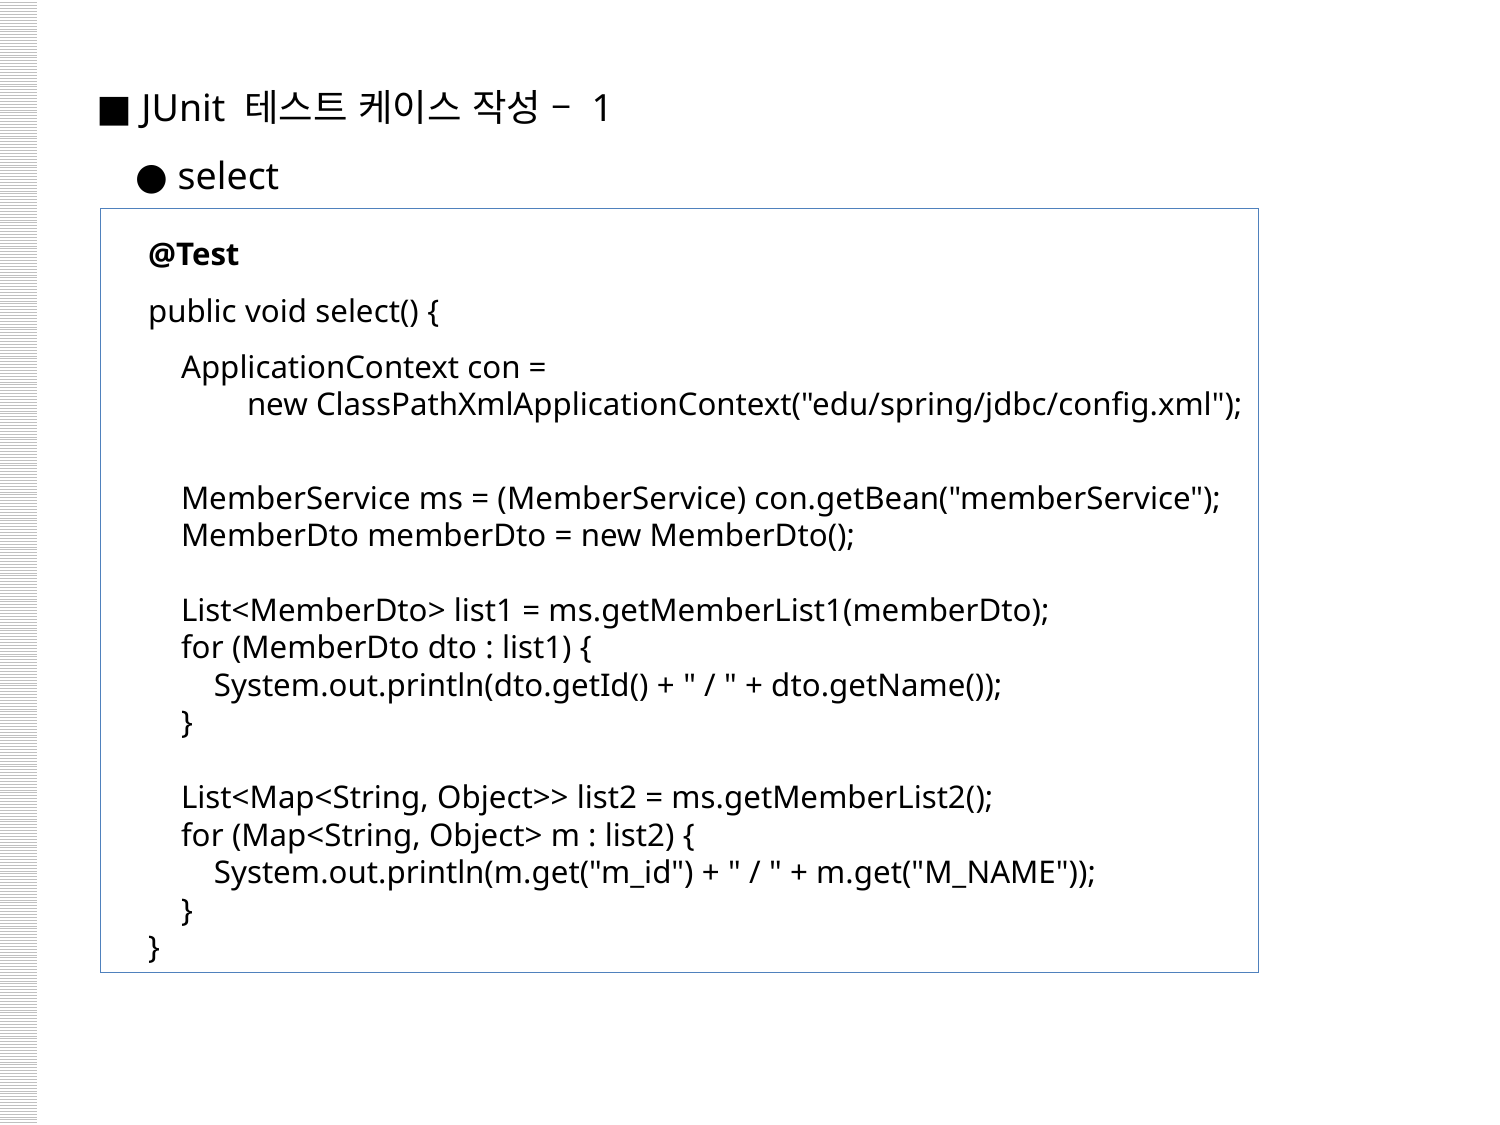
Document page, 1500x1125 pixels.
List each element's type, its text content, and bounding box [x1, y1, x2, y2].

text_box ■ JUnit 테스트 케이스 작성 – 1 ● select [81, 54, 629, 205]
text_box @Test public void select() { ApplicationContext con = new ClassPathXmlApplicationContext("edu/spring/jdbc/config.xml"); MemberService ms = (MemberService) con.getBean("memberService"); MemberDto memberDto = new MemberDto(); List<MemberDto> list1 = ms.getMemberList1(memberDto); for (MemberDto dto : list1) { System.out.println(dto.getId() + " / " + dto.getName()); } List<Map<String, Object>> list2 = ms.getMemberList2(); for (Map<String, Object> m : list2) { System.out.println(m.get("m_id") + " / " + m.get("M_NAME")); } } [100, 208, 1259, 973]
